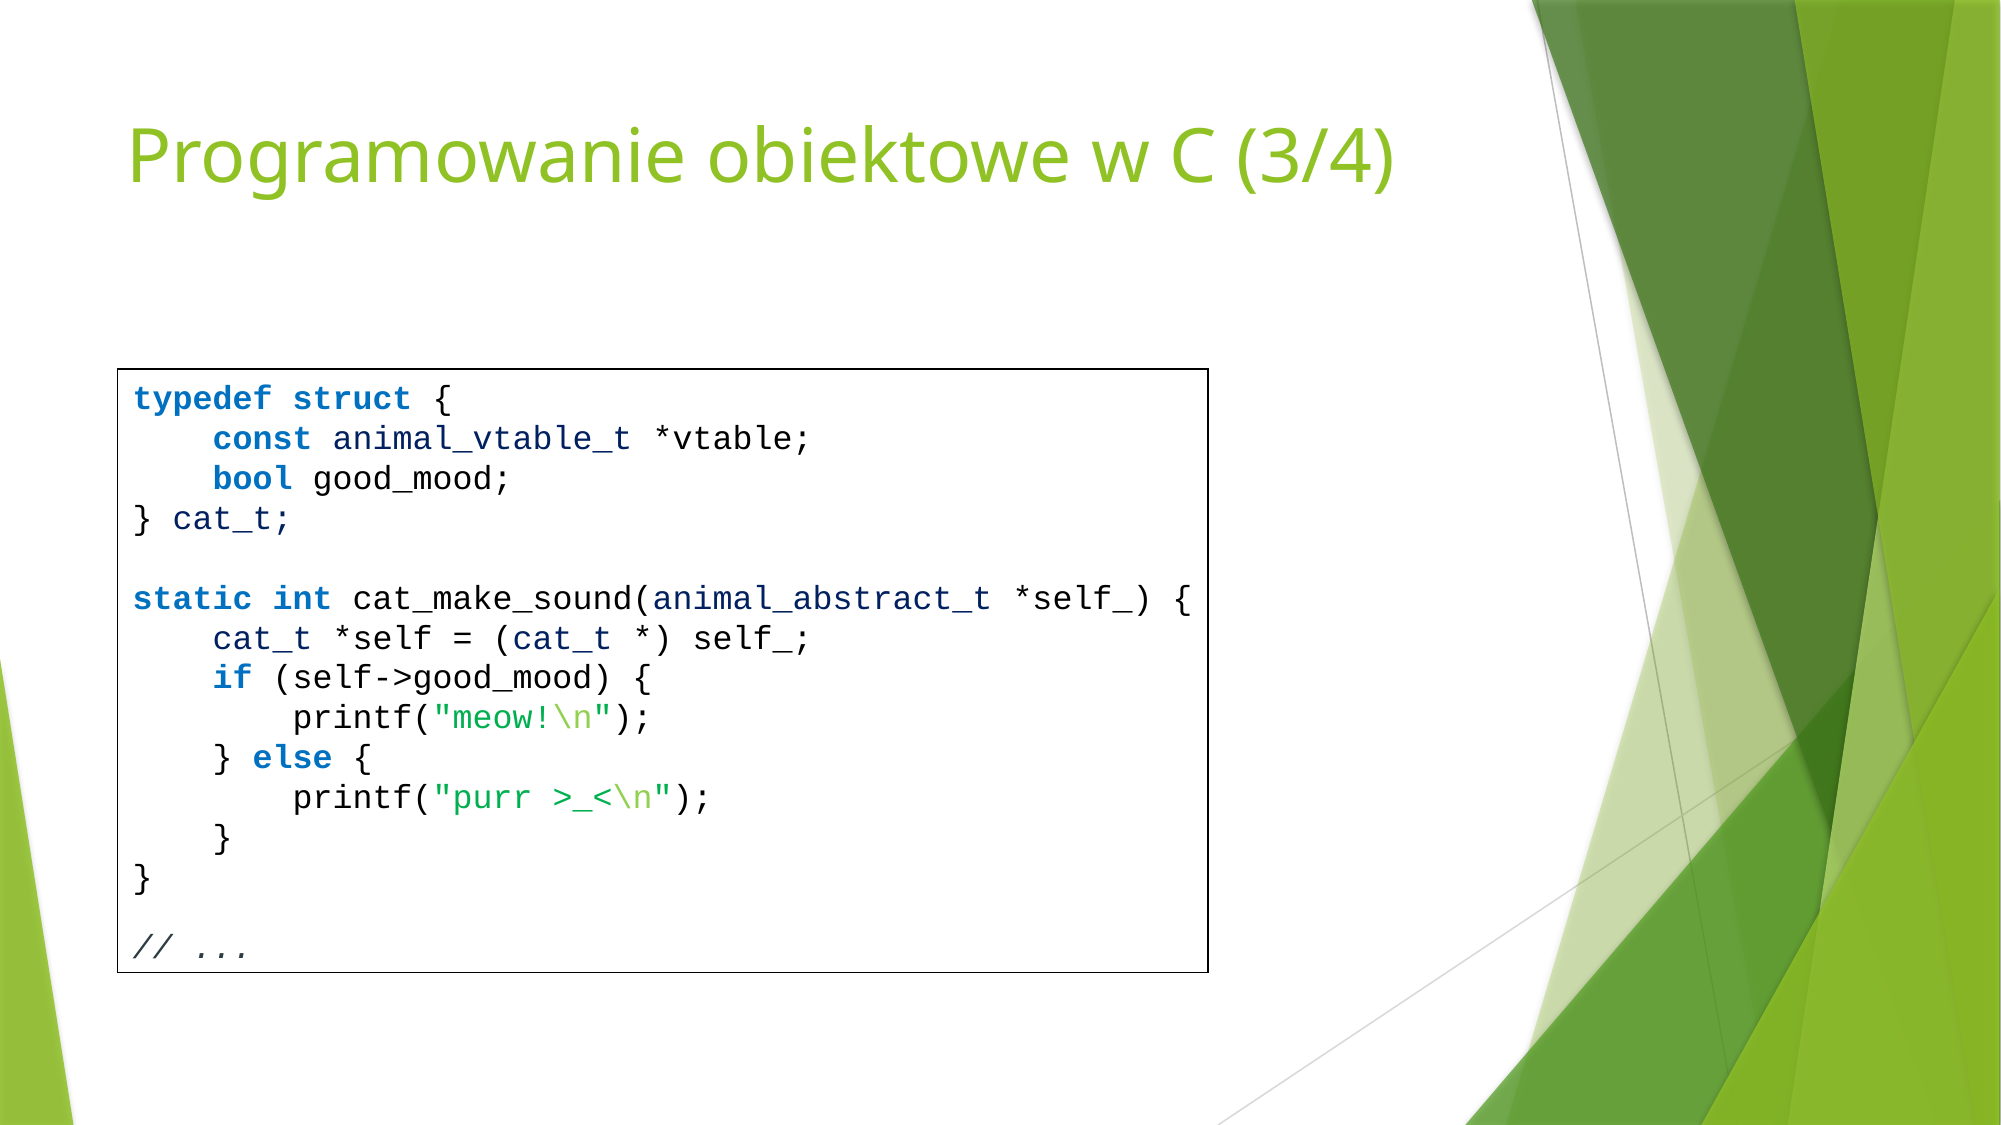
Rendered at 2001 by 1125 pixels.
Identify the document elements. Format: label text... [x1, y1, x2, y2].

title Programowanie obiektowe w C (3/4) [111, 99, 1522, 317]
text_box typedef struct { const animal_vtable_t *vtable; bool good_mood; } cat_t; static int cat_make_sound(animal_abstract_t *self_) { cat_t *self = (cat_t *) self_; if (self->good_mood) { printf("meow!\n"); } else { printf("purr >_<\n"); } } // ... [117, 368, 1208, 973]
